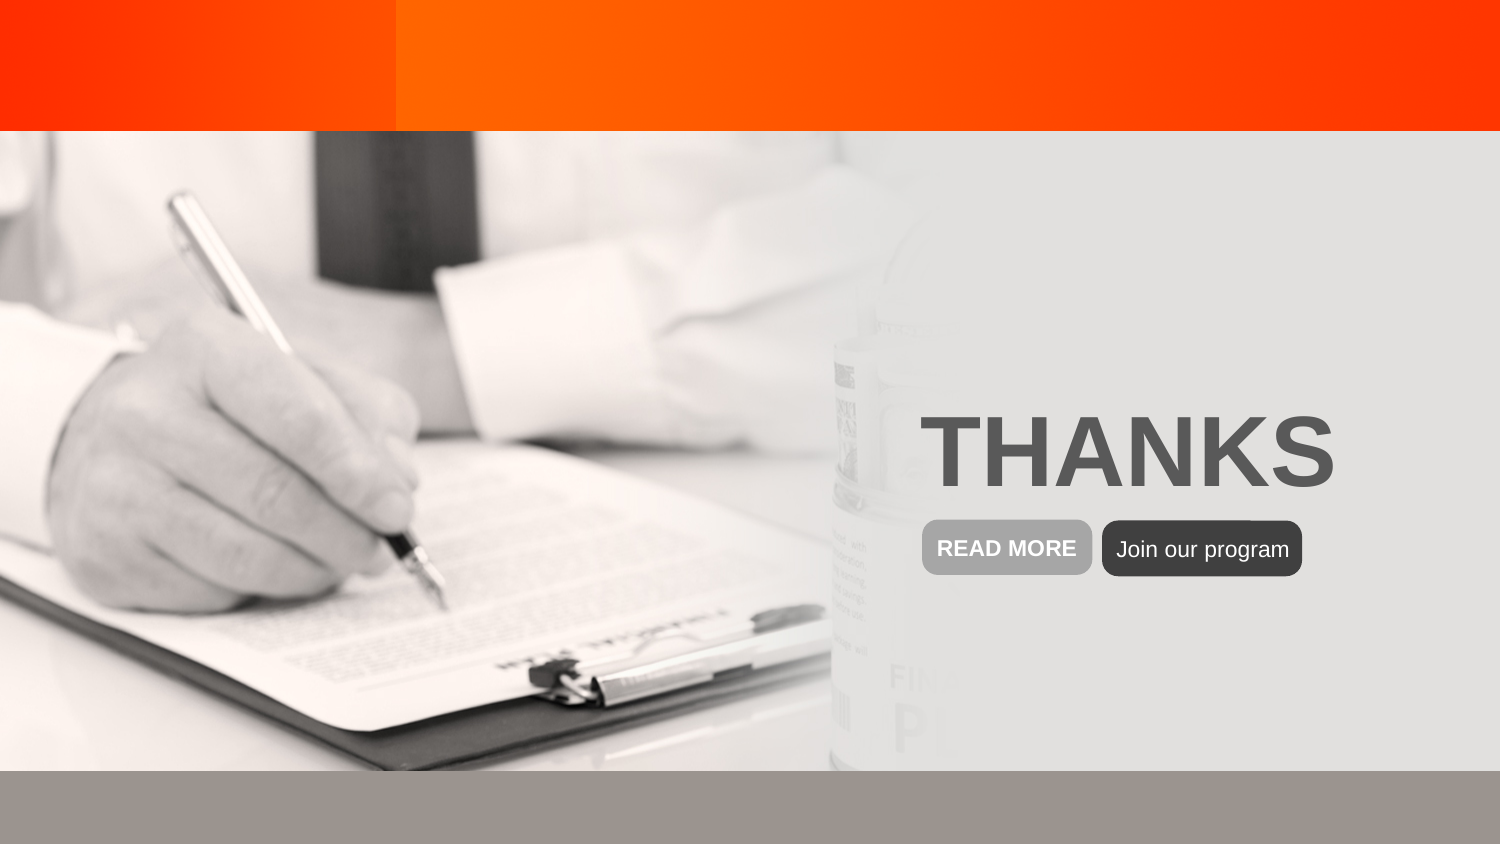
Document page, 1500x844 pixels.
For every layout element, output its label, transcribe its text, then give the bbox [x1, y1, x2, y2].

picture [0, 0, 1500, 844]
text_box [920, 519, 1094, 576]
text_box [1100, 520, 1307, 577]
text_box THANKS [905, 379, 1353, 514]
